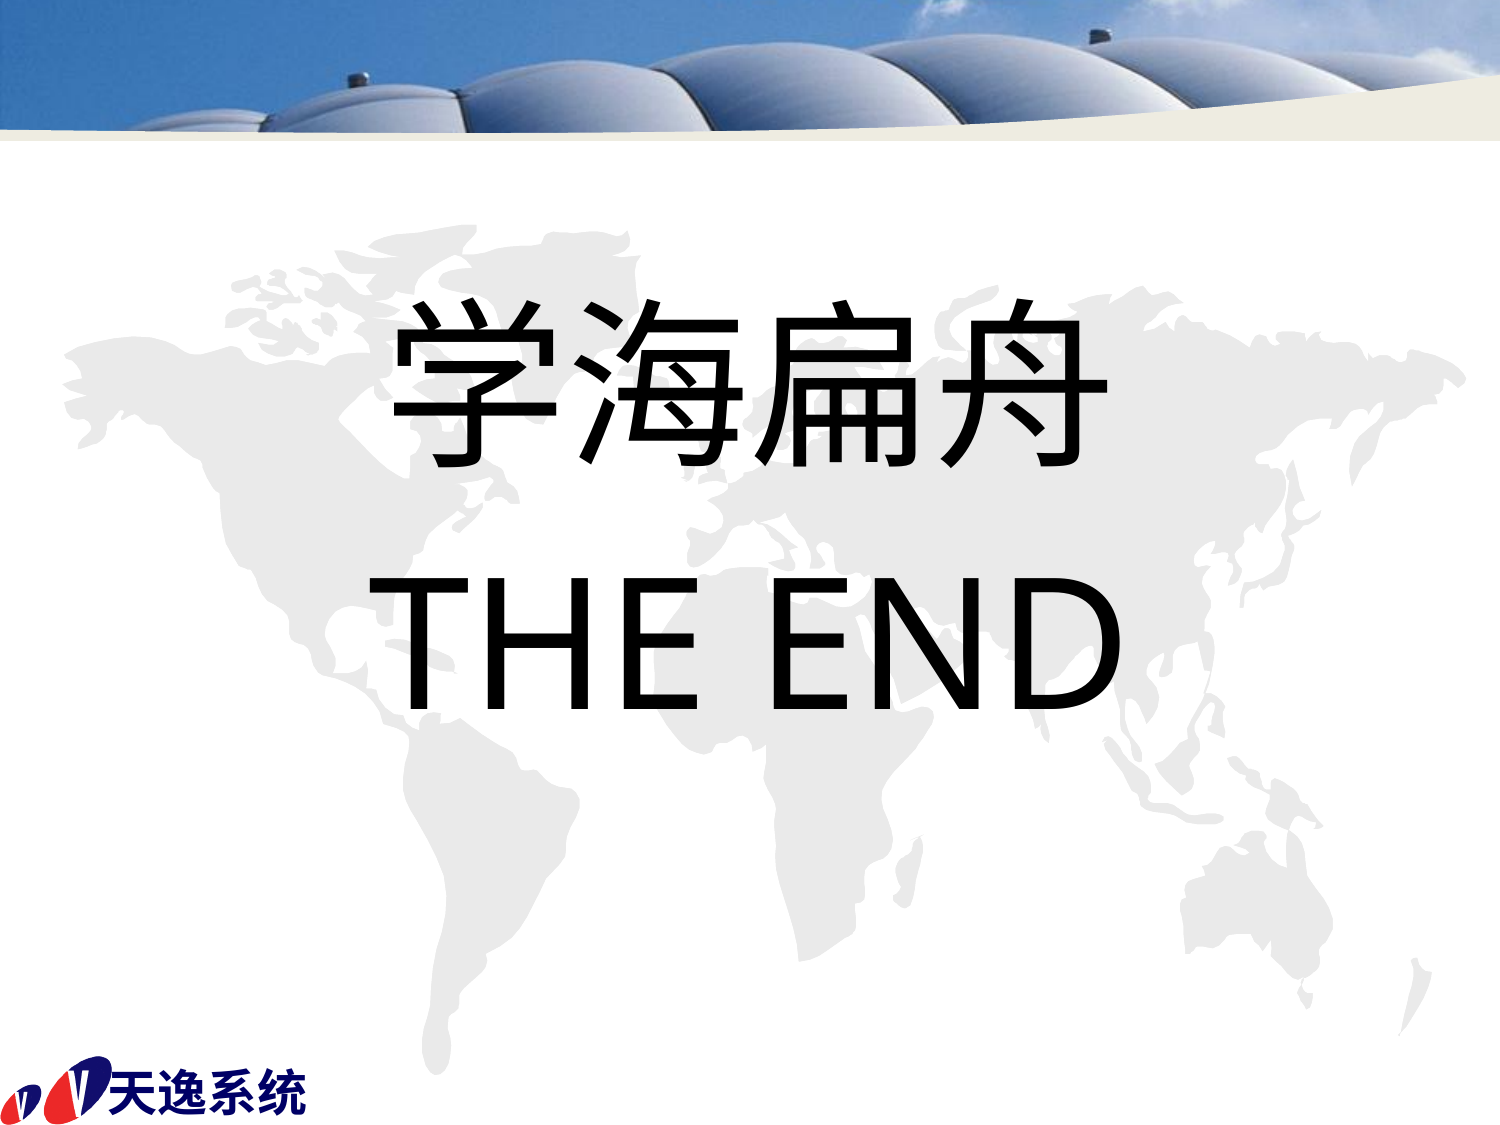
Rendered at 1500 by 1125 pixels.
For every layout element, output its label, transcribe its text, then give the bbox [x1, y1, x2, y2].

picture [0, 1056, 112, 1125]
picture [0, 0, 1500, 133]
list 学海扁舟 THE END [75, 262, 1425, 1005]
